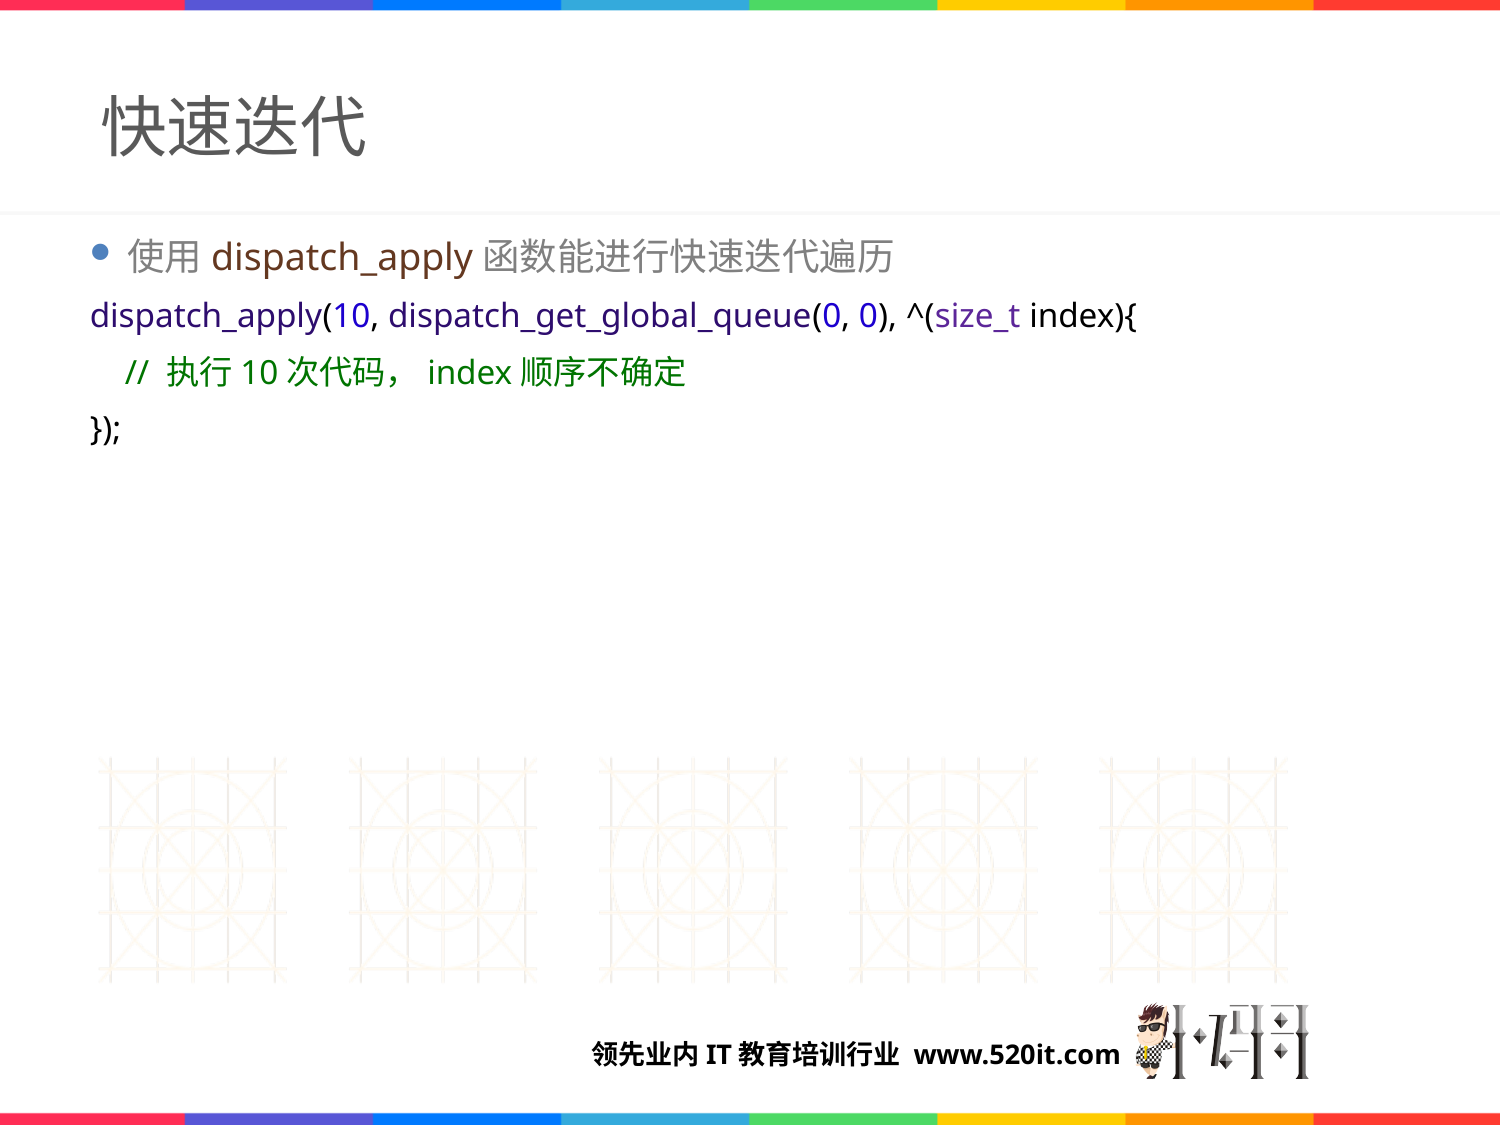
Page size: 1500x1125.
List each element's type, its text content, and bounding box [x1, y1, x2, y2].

picture [0, 215, 1500, 1125]
picture [0, 0, 1500, 211]
title 快速迭代 [85, 77, 1419, 214]
list 使用dispatch_apply函数能进行快速迭代遍历 dispatch_apply(10, dispatch_get_global_queue(0, 0), ^(size_t index){ // 执行10次代码，index顺序不确定 }); [75, 225, 1425, 1058]
